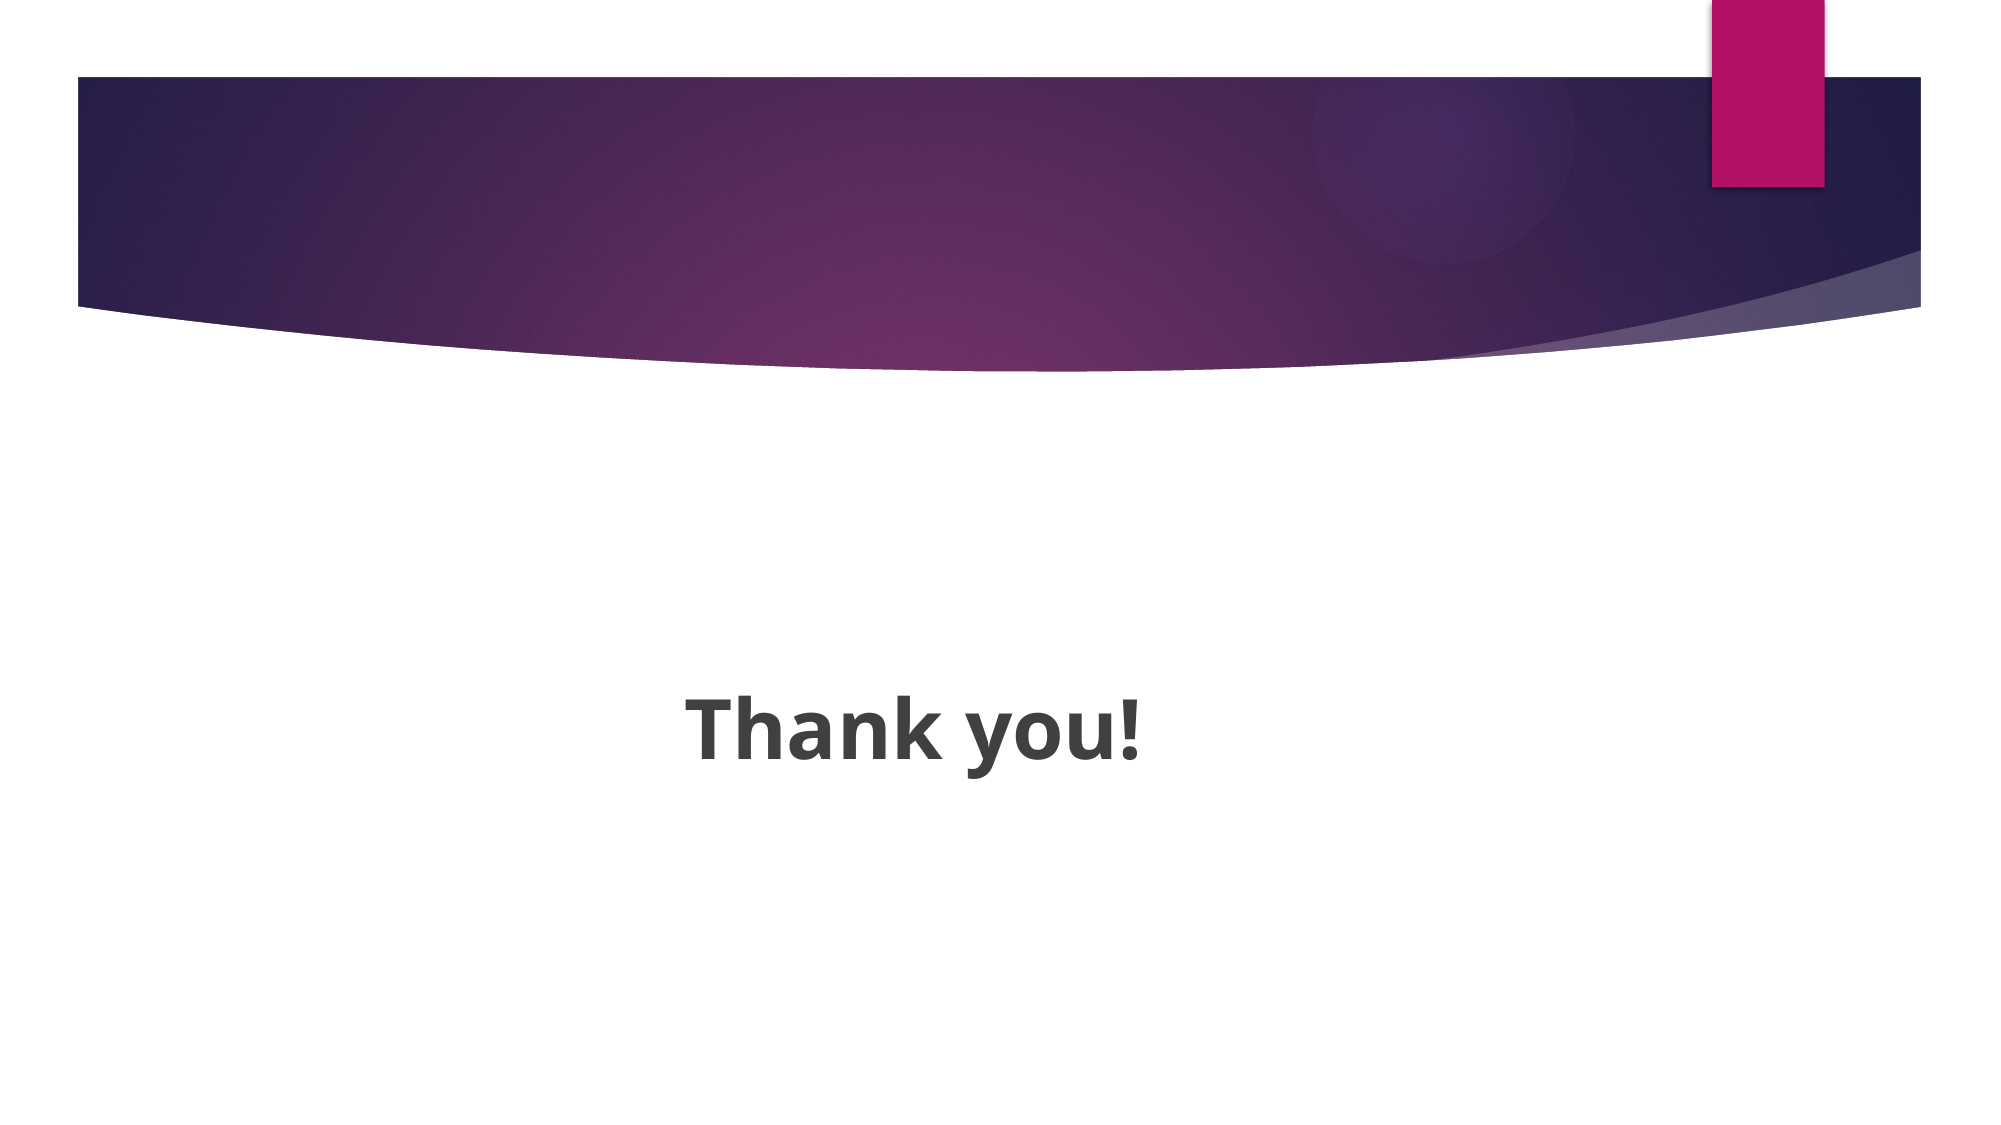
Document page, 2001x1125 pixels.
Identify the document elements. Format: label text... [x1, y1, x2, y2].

list Thank you! [189, 427, 1638, 988]
